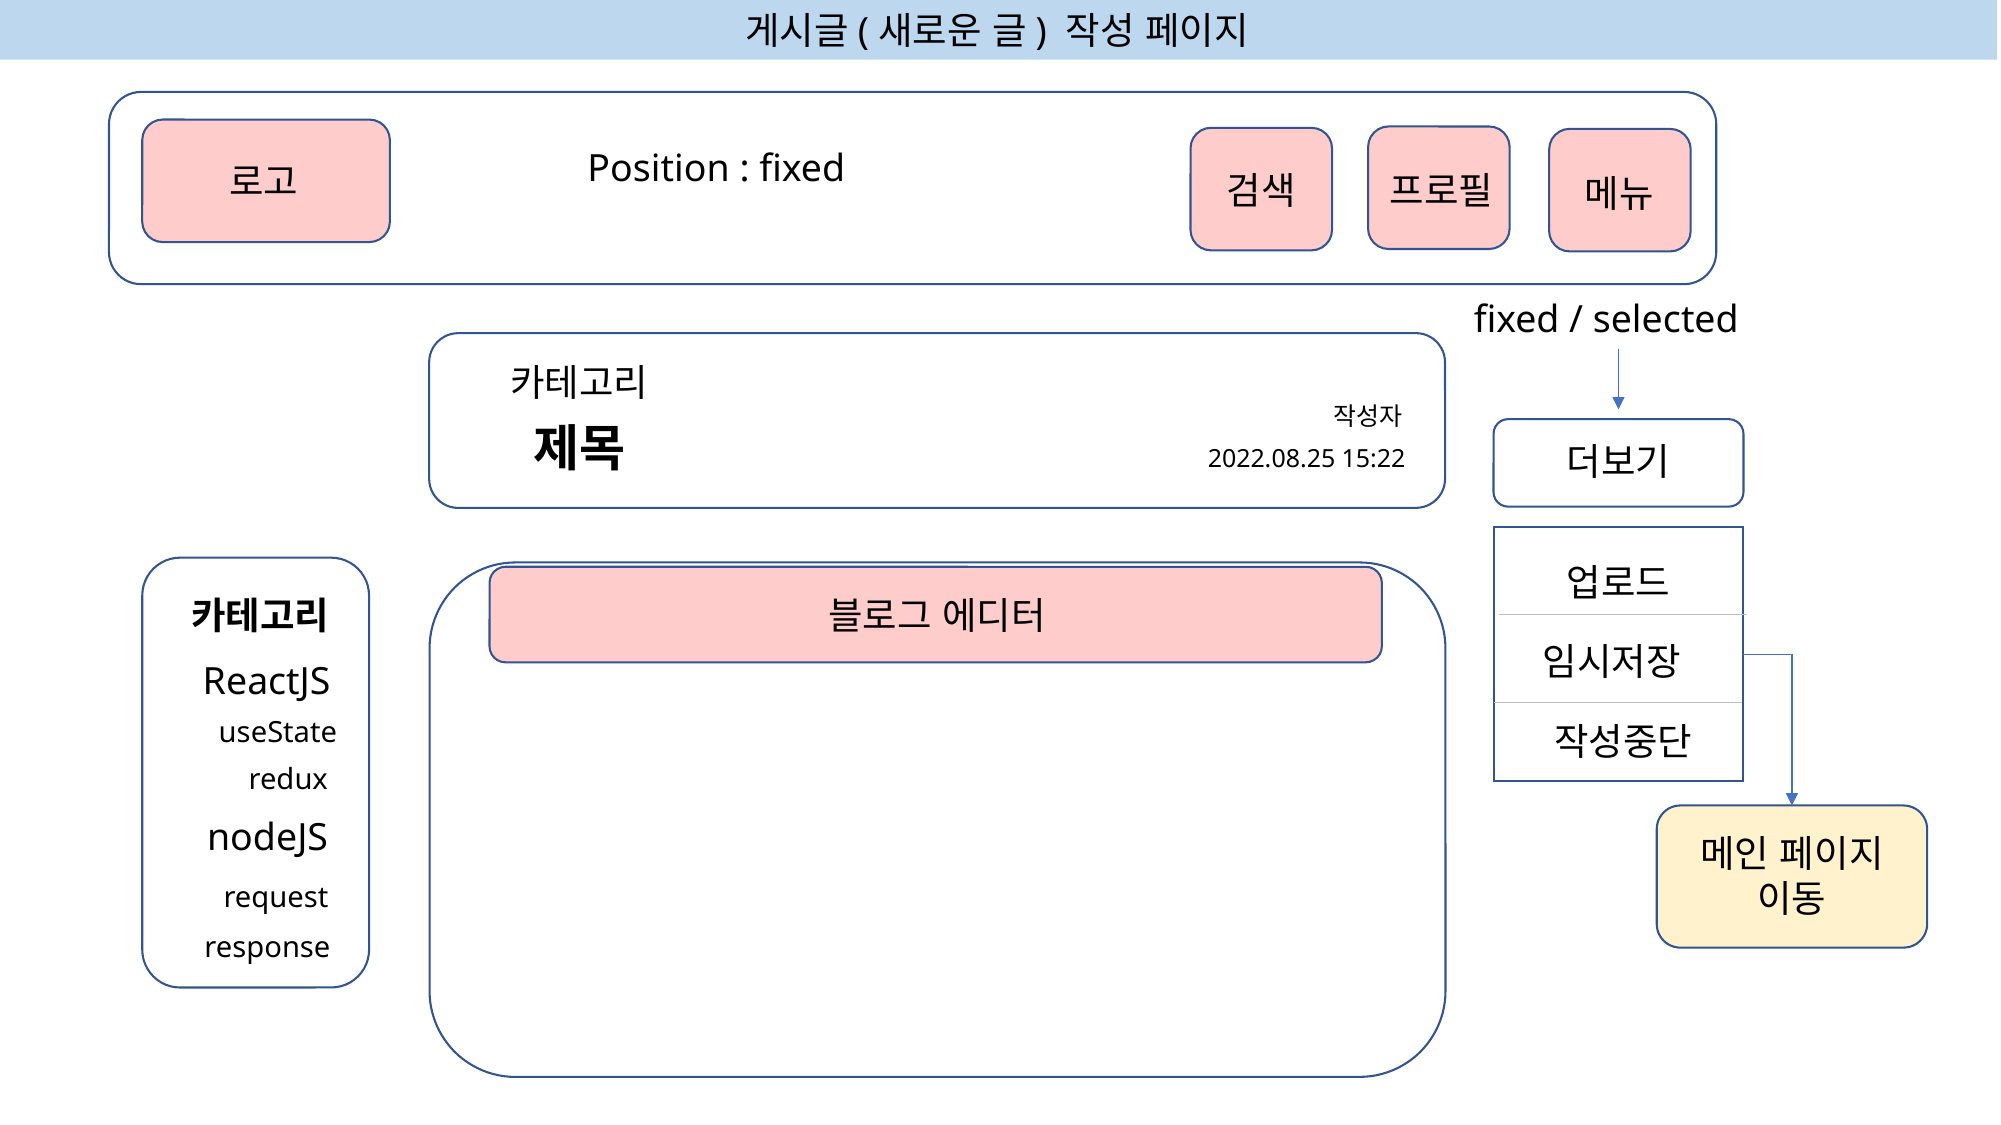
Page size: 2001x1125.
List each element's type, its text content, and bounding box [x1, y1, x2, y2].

text_box request [174, 870, 378, 921]
text_box [107, 90, 1718, 286]
text_box 더보기 [1505, 430, 1732, 491]
text_box 업로드 [1505, 551, 1732, 612]
text_box [1655, 804, 1929, 949]
text_box 게시글(새로운 글) 작성 페이지 [0, 0, 1998, 60]
text_box [141, 118, 391, 244]
text_box response [166, 921, 369, 971]
text_box nodeJS [166, 805, 369, 866]
text_box 검색 [1203, 159, 1319, 220]
text_box [488, 565, 1383, 664]
text_box [141, 556, 371, 989]
text_box 카테고리 [158, 584, 362, 644]
text_box useState [176, 705, 380, 756]
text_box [1743, 654, 1793, 806]
text_box 카테고리 [477, 351, 681, 412]
text_box [1493, 526, 1744, 782]
text_box Position : fixed [572, 136, 1028, 197]
text_box 프로필 [1359, 159, 1524, 220]
text_box [428, 332, 1447, 509]
text_box 임시저장 [1498, 630, 1725, 691]
text_box ReactJS [165, 649, 368, 710]
text_box redux [186, 752, 390, 803]
text_box fixed / selected [1447, 287, 1766, 347]
text_box [1548, 127, 1692, 253]
text_box 작성자 [1266, 393, 1470, 438]
text_box 메인 페이지 이동 [1665, 822, 1919, 928]
text_box 2022.08.25 15:22 [1134, 434, 1480, 480]
text_box [1492, 418, 1745, 508]
text_box 제목 [429, 409, 730, 485]
text_box 블로그 에디터 [787, 584, 1087, 644]
text_box 작성중단 [1509, 710, 1737, 770]
text_box [1367, 220, 1511, 251]
text_box 로고 [162, 150, 366, 211]
text_box [1189, 126, 1334, 252]
text_box [428, 561, 1447, 1078]
text_box 메뉴 [1561, 163, 1677, 223]
text_box [1367, 125, 1511, 159]
